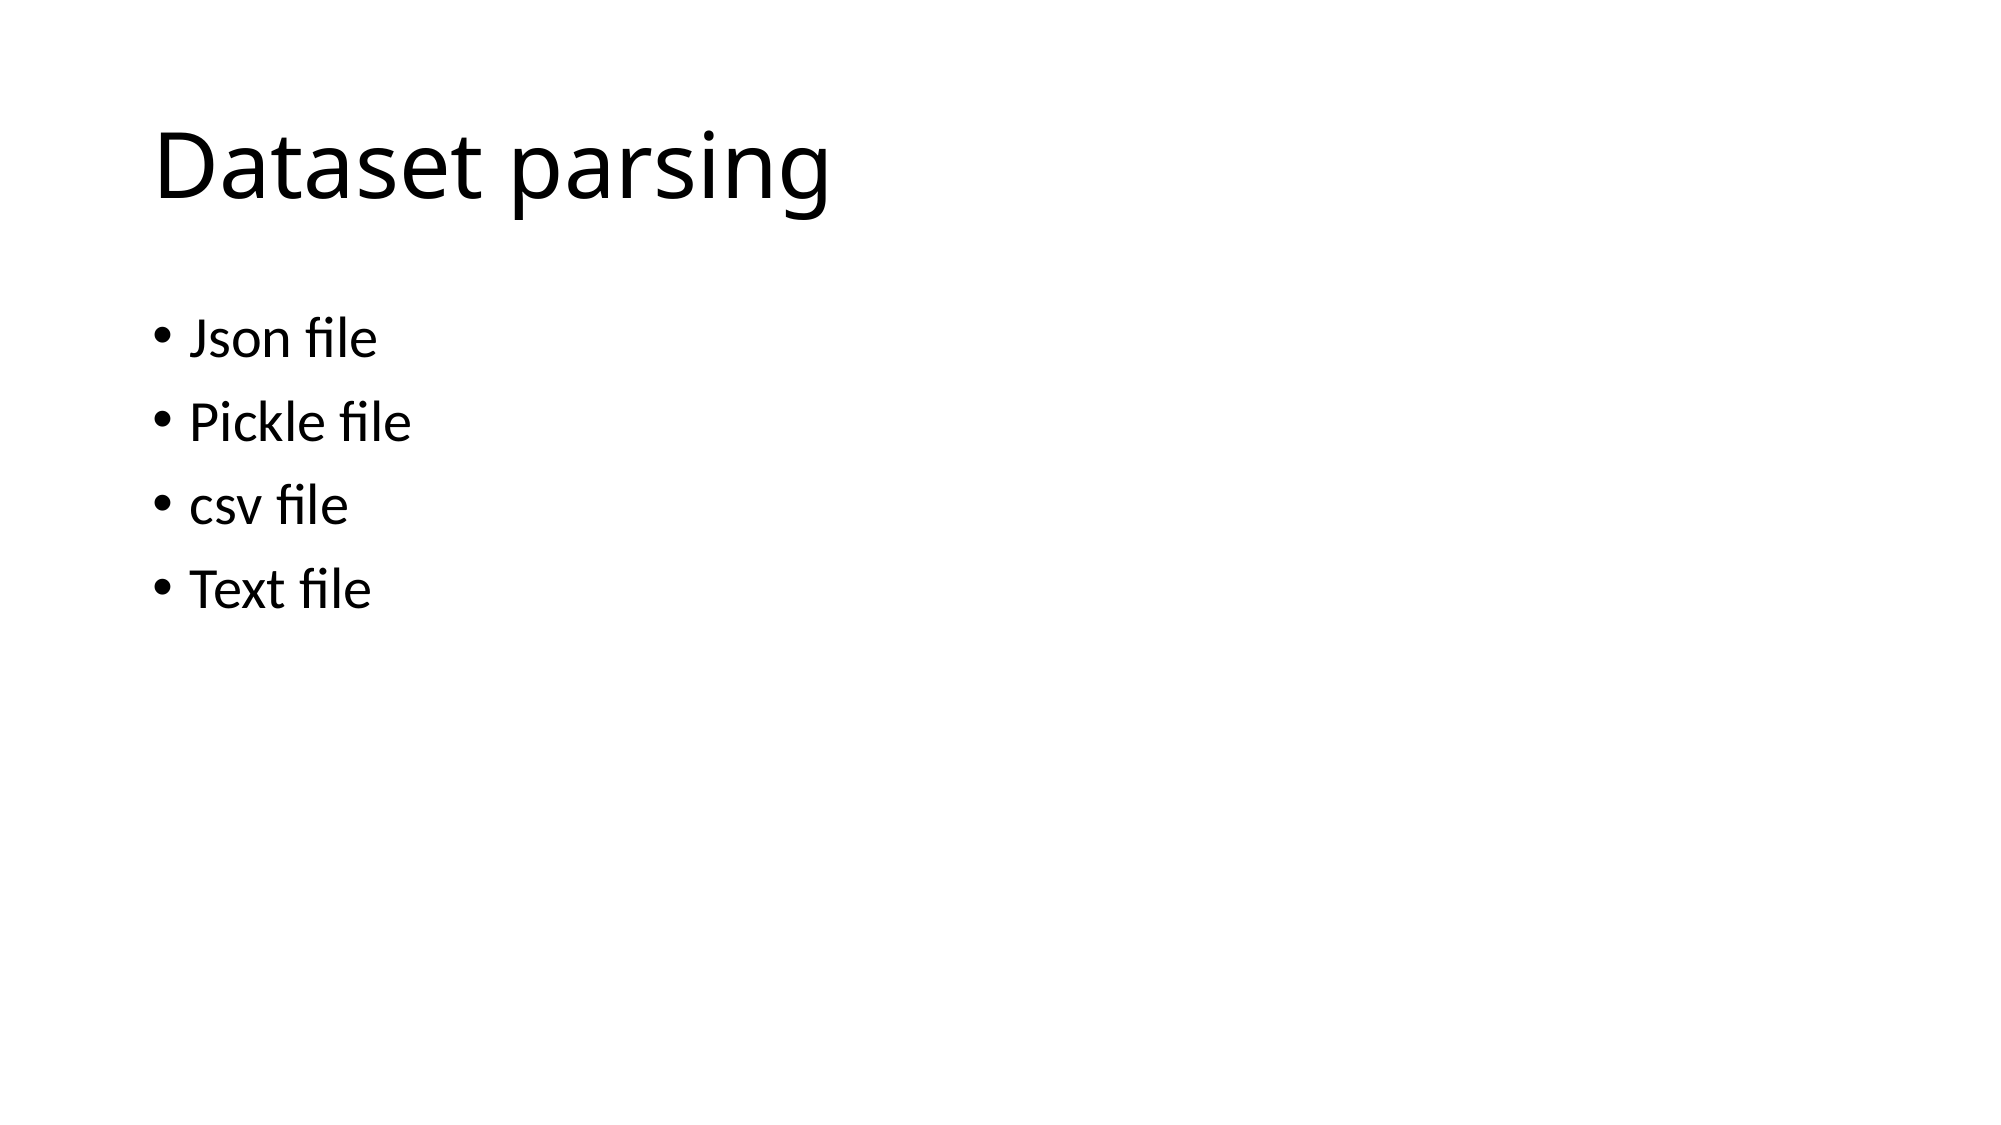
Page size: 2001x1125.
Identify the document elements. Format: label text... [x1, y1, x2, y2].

list Json file Pickle file csv file Text file [137, 299, 1863, 1014]
title Dataset parsing [137, 59, 1863, 278]
